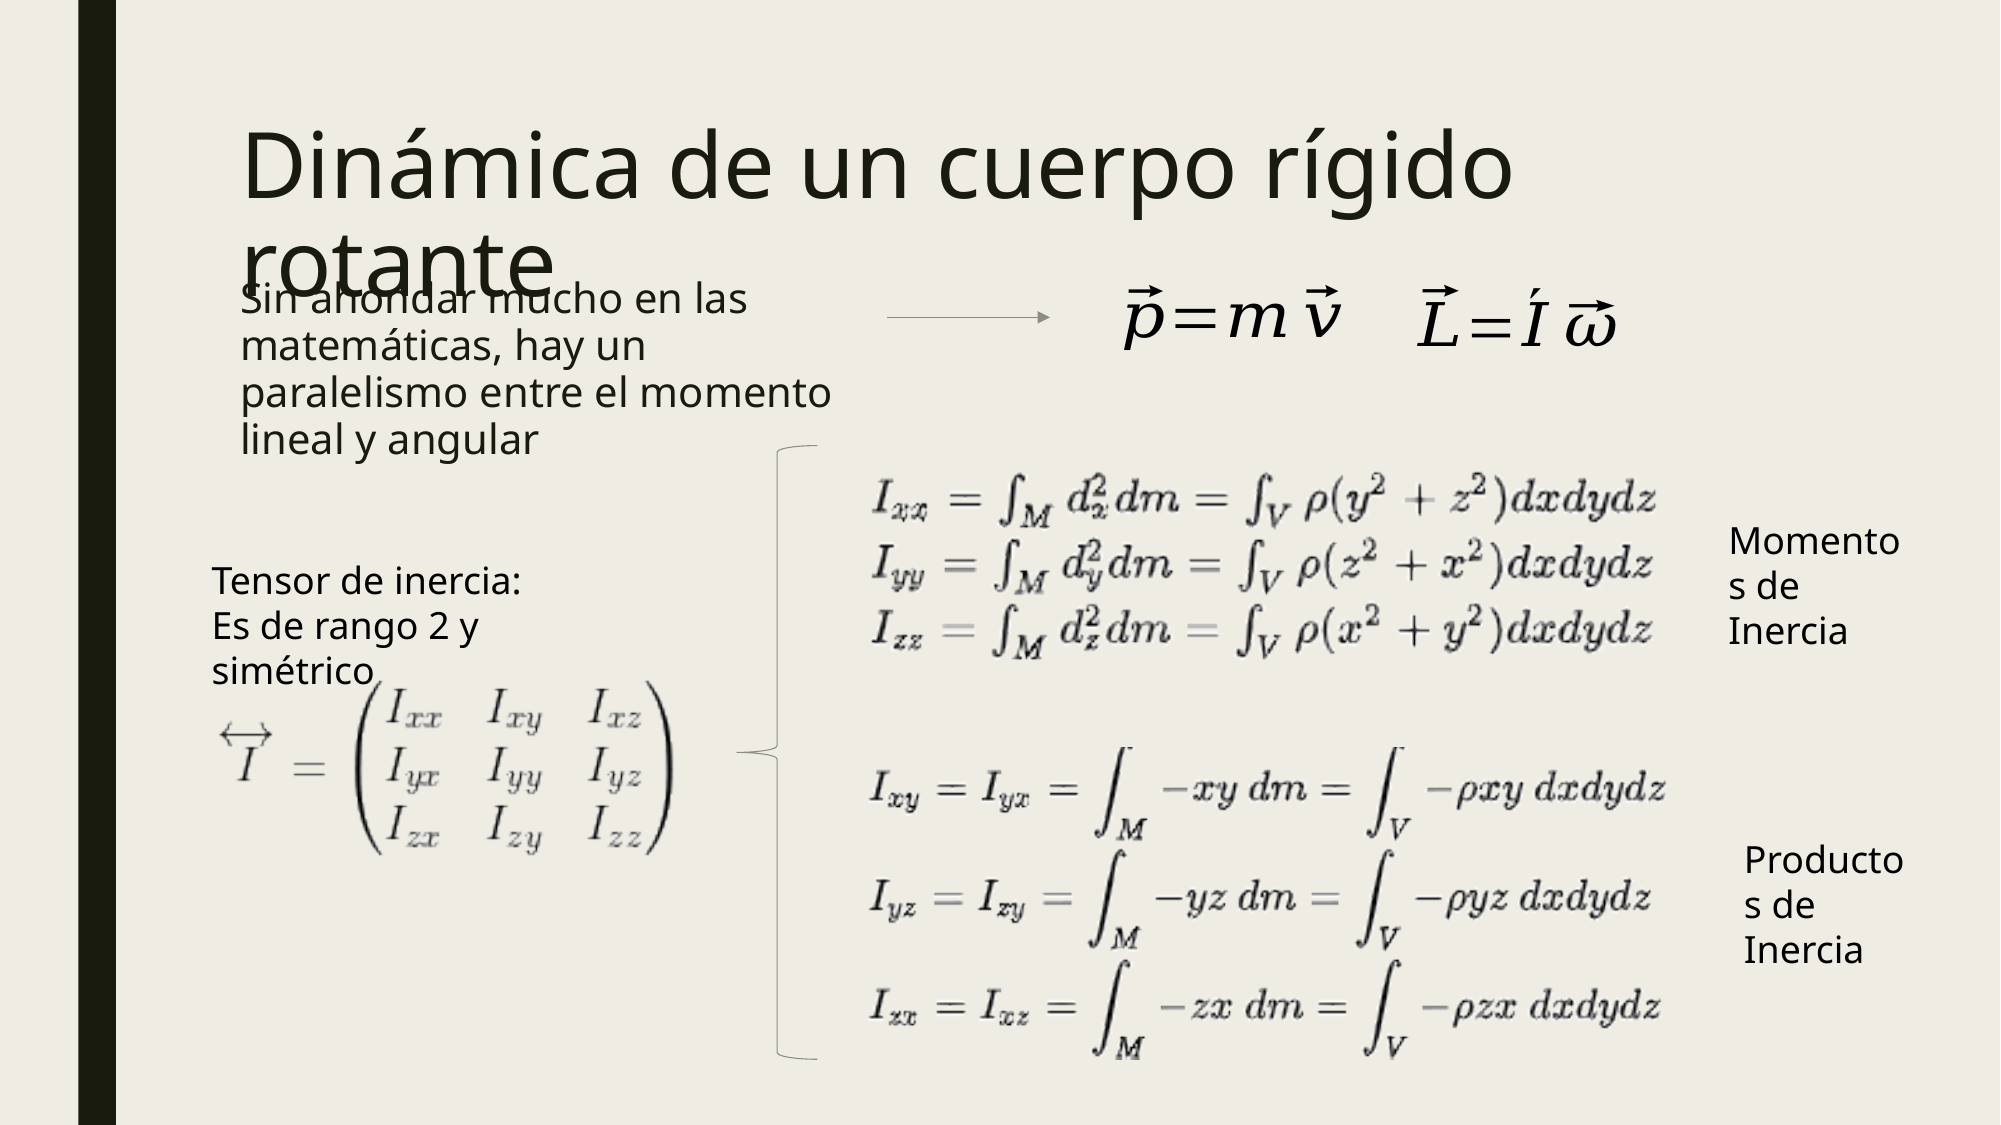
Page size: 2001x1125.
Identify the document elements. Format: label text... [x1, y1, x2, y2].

list Sin ahondar mucho en las matemáticas, hay un paralelismo entre el momento lineal y angular [225, 268, 887, 468]
title Dinámica de un cuerpo rígido rotante [225, 112, 1800, 236]
text_box Tensor de inercia: Es de rango 2 y simétrico [196, 549, 629, 660]
picture [196, 660, 698, 904]
picture [864, 747, 1682, 1060]
text_box Productos de Inercia [1729, 828, 1936, 978]
picture [864, 470, 1682, 669]
text_box Momentos de Inercia [1713, 509, 1921, 660]
text_box [736, 445, 818, 1060]
